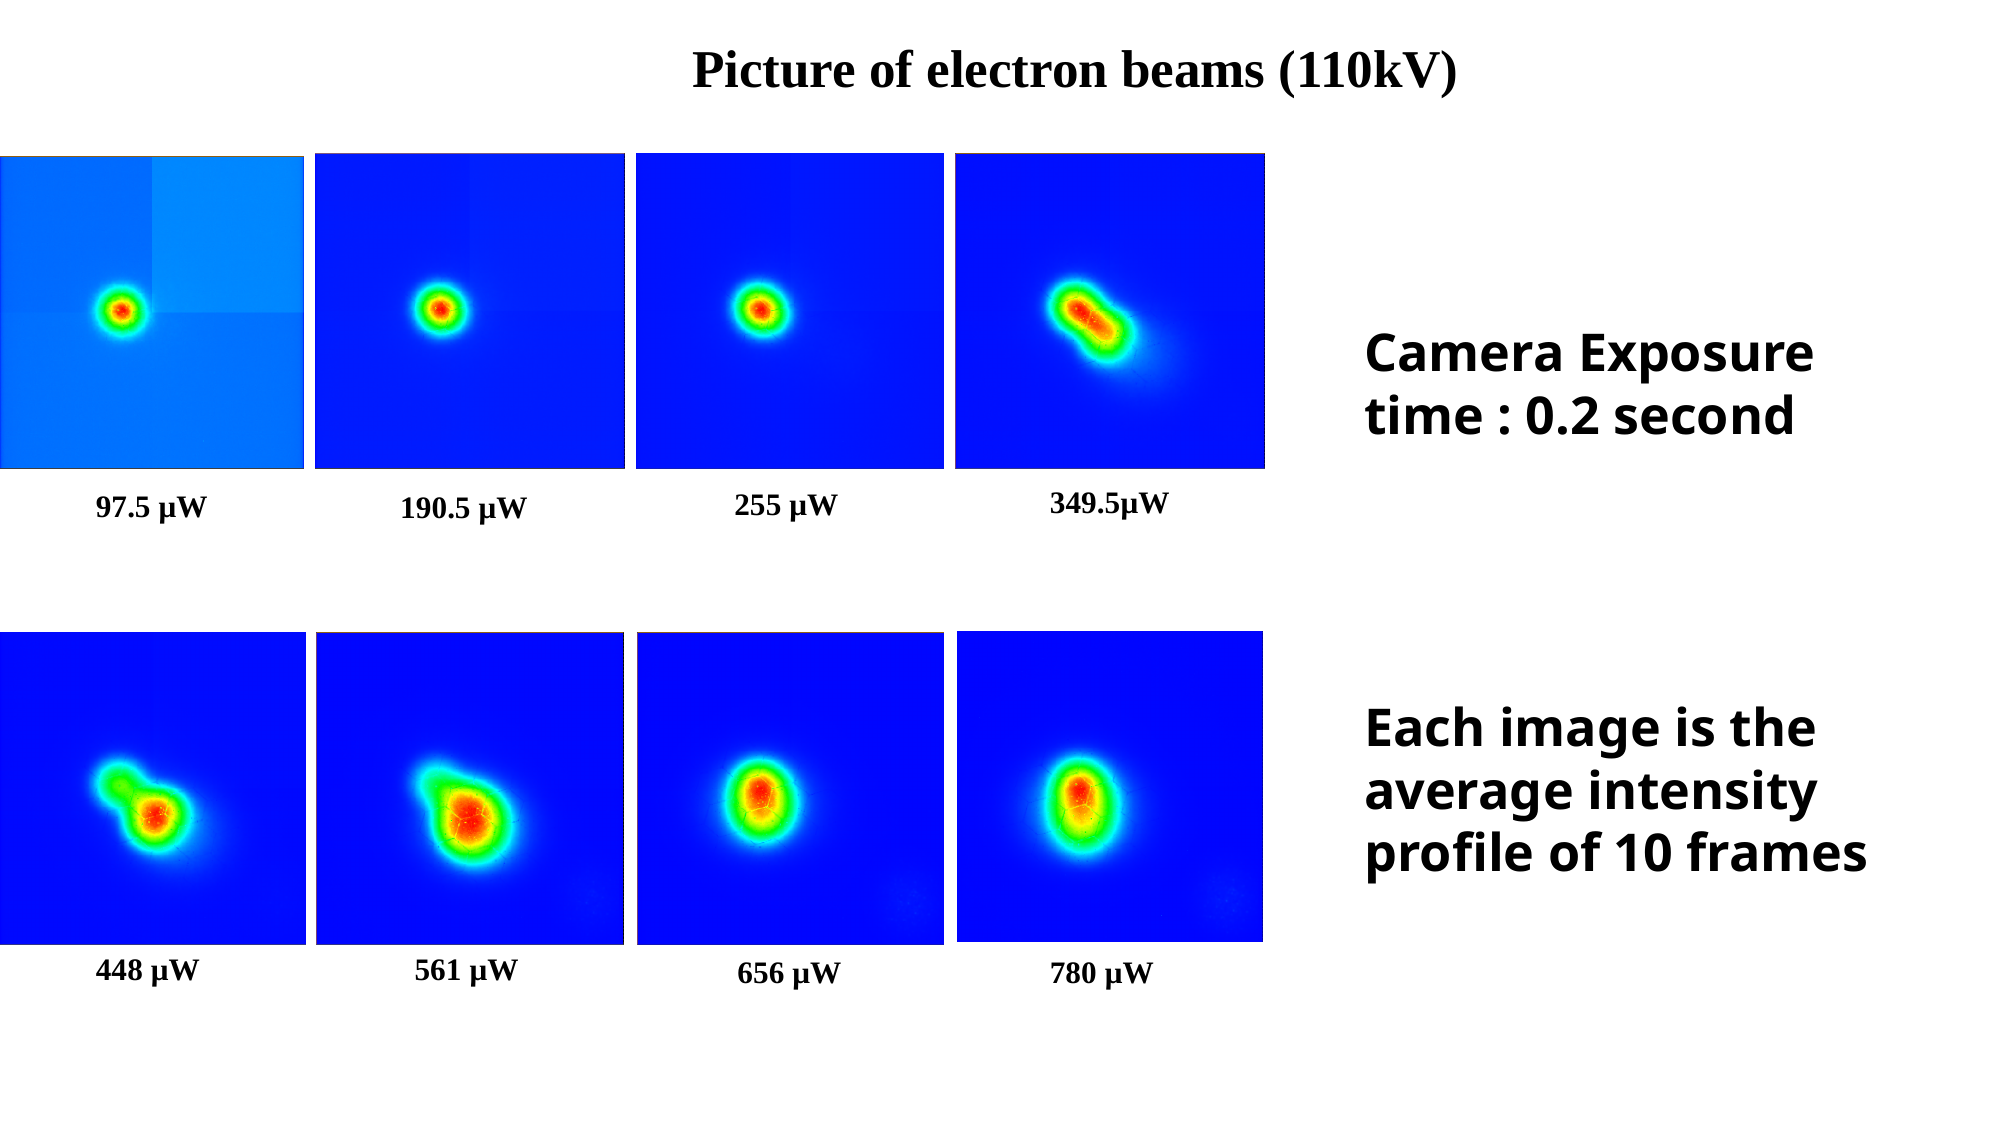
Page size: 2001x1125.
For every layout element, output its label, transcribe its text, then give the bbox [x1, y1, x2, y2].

picture [316, 632, 624, 945]
text_box 255 μW [719, 476, 854, 529]
picture [637, 632, 944, 945]
text_box 656 μW [722, 945, 857, 997]
text_box 561 μW [399, 945, 534, 994]
text_box 349.5μW [1035, 475, 1185, 528]
text_box 97.5 μW [81, 479, 223, 532]
text_box 190.5 μW [385, 479, 571, 532]
title Picture of electron beams (110kV) [677, 14, 1527, 128]
text_box 780 μW [1035, 944, 1169, 997]
text_box 448 μW [81, 945, 215, 994]
picture [957, 631, 1263, 942]
picture [0, 156, 304, 469]
picture [635, 153, 944, 469]
text_box Camera Exposure time : 0.2 second Each image is the average intensity profile of 10 frames [1349, 312, 1983, 890]
picture [315, 153, 625, 469]
picture [955, 153, 1265, 469]
picture [0, 632, 306, 945]
